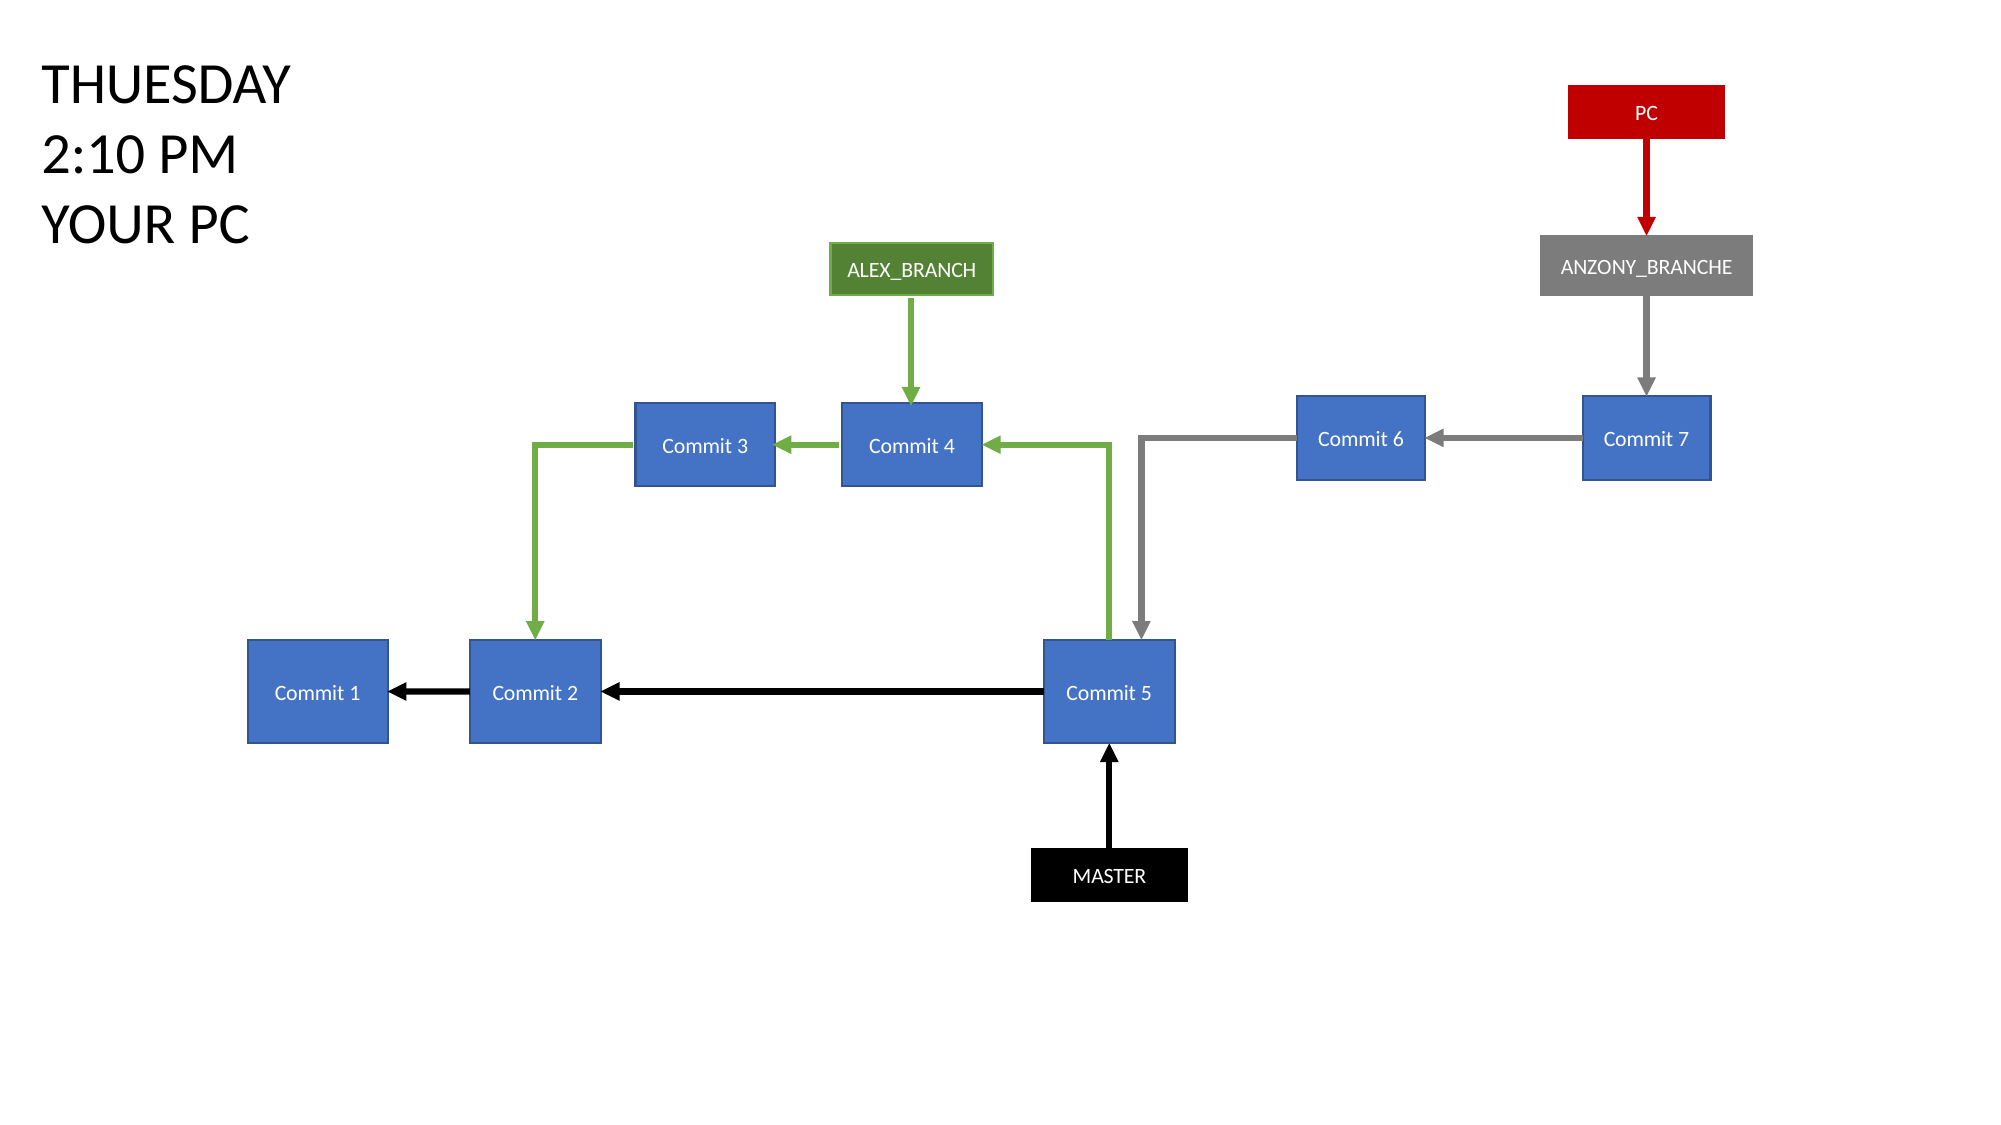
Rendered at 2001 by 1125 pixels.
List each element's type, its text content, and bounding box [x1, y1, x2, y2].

text_box THUESDAY 2:10 PM YOUR PC [26, 37, 546, 263]
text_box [247, 85, 1753, 902]
